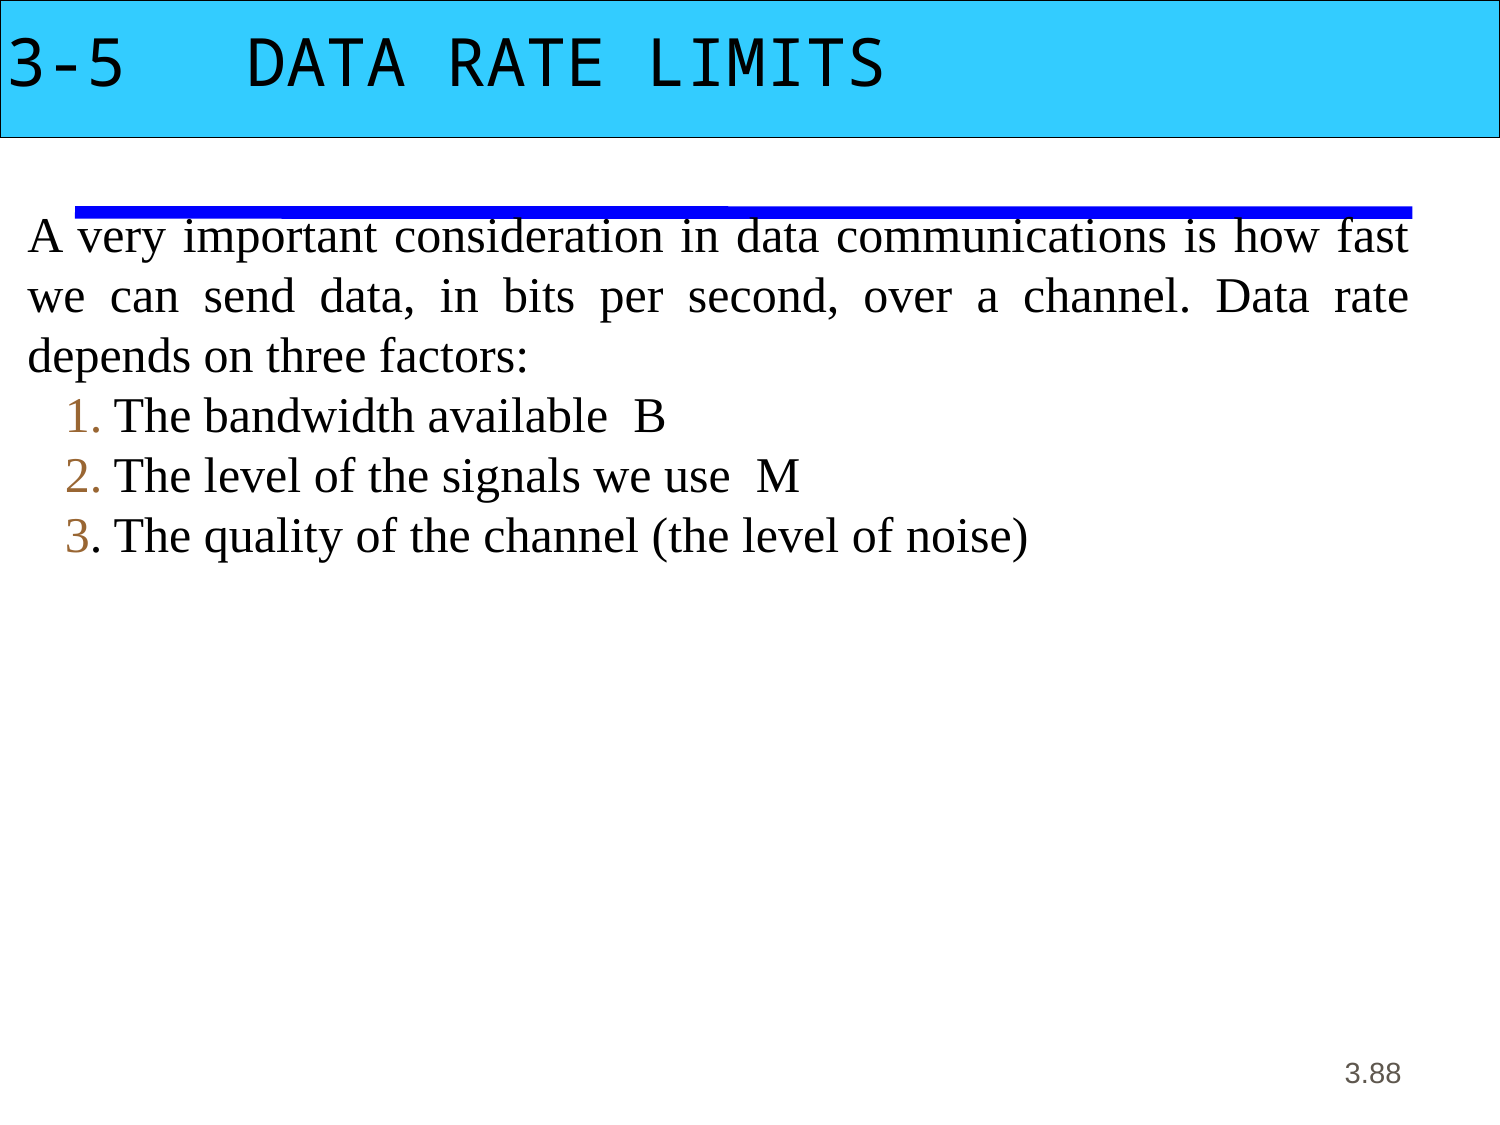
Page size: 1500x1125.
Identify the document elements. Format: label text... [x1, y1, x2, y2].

text_box 3-5 DATA RATE LIMITS [0, 12, 901, 108]
text_box [0, 0, 1500, 138]
text_box A very important consideration in data communications is how fast we can send data, in bits per second, over a channel. Data rate depends on three factors: 1. The bandwidth available B 2. The level of the signals we use M 3. The quality of the channel (the level of noise) [12, 194, 1425, 570]
slide_number 3.88 [1103, 1021, 1417, 1098]
text_box [1349, 1050, 1381, 1111]
